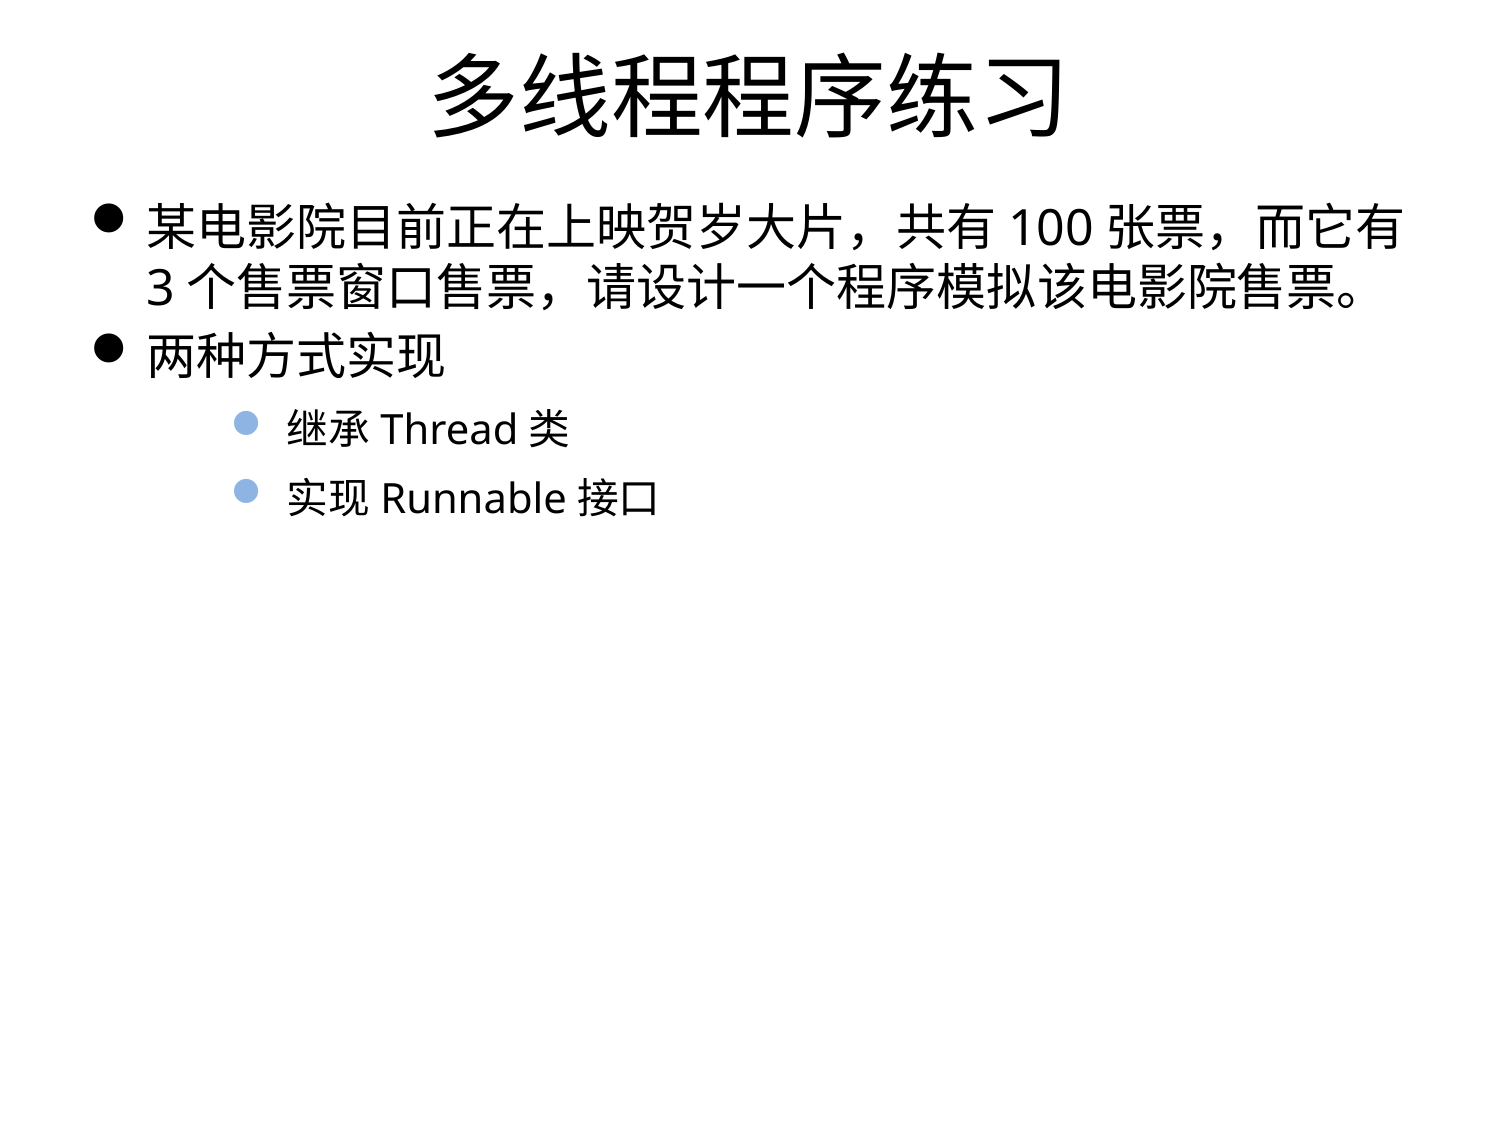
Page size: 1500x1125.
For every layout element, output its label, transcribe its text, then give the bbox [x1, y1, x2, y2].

title 多线程程序练习 [75, 23, 1424, 165]
list 某电影院目前正在上映贺岁大片，共有100张票，而它有3个售票窗口售票，请设计一个程序模拟该电影院售票。 两种方式实现 继承Thread类 实现Runnable接口 [75, 187, 1425, 1064]
